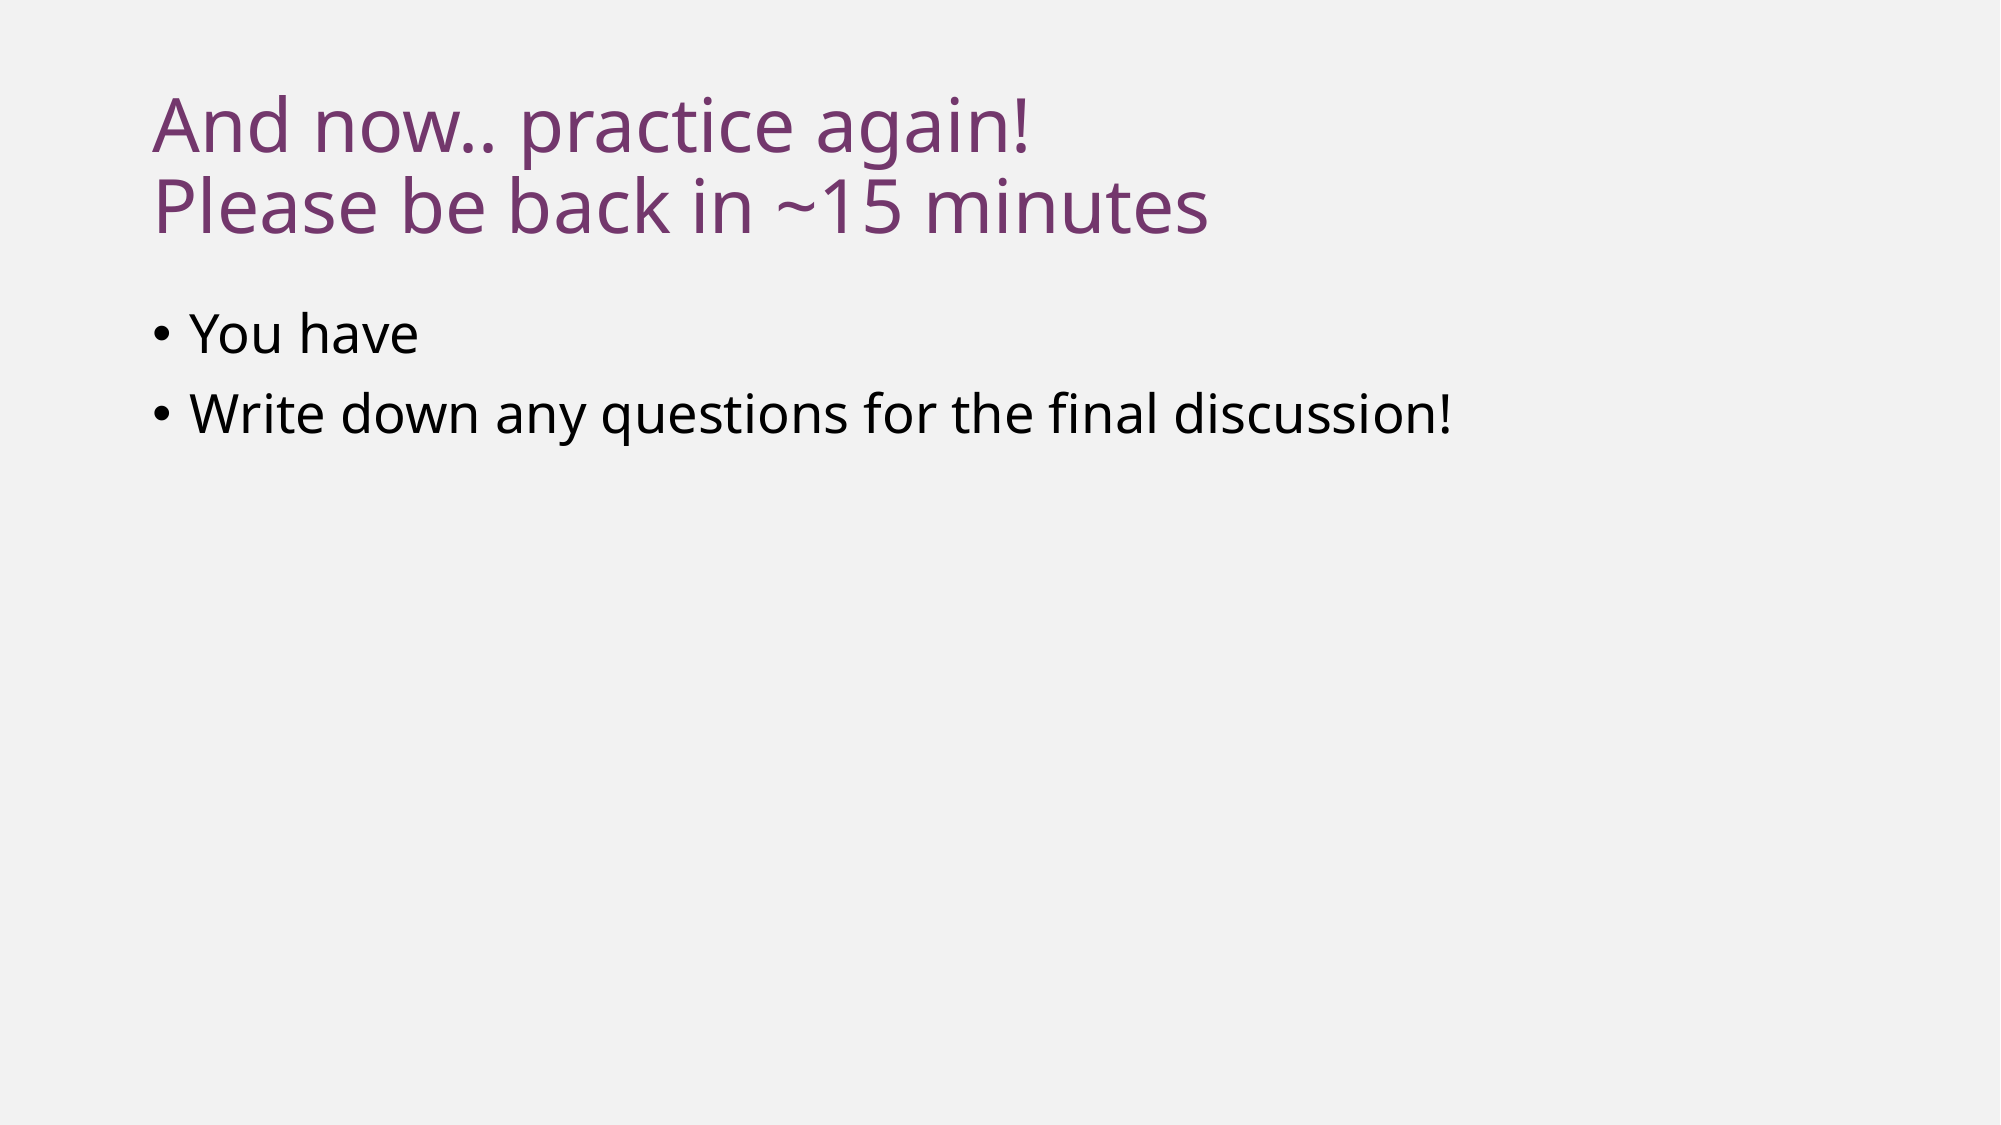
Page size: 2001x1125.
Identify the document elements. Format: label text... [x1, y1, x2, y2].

list You have Write down any questions for the final discussion! [137, 299, 1863, 1014]
title And now.. practice again! Please be back in ~15 minutes [137, 59, 1863, 278]
